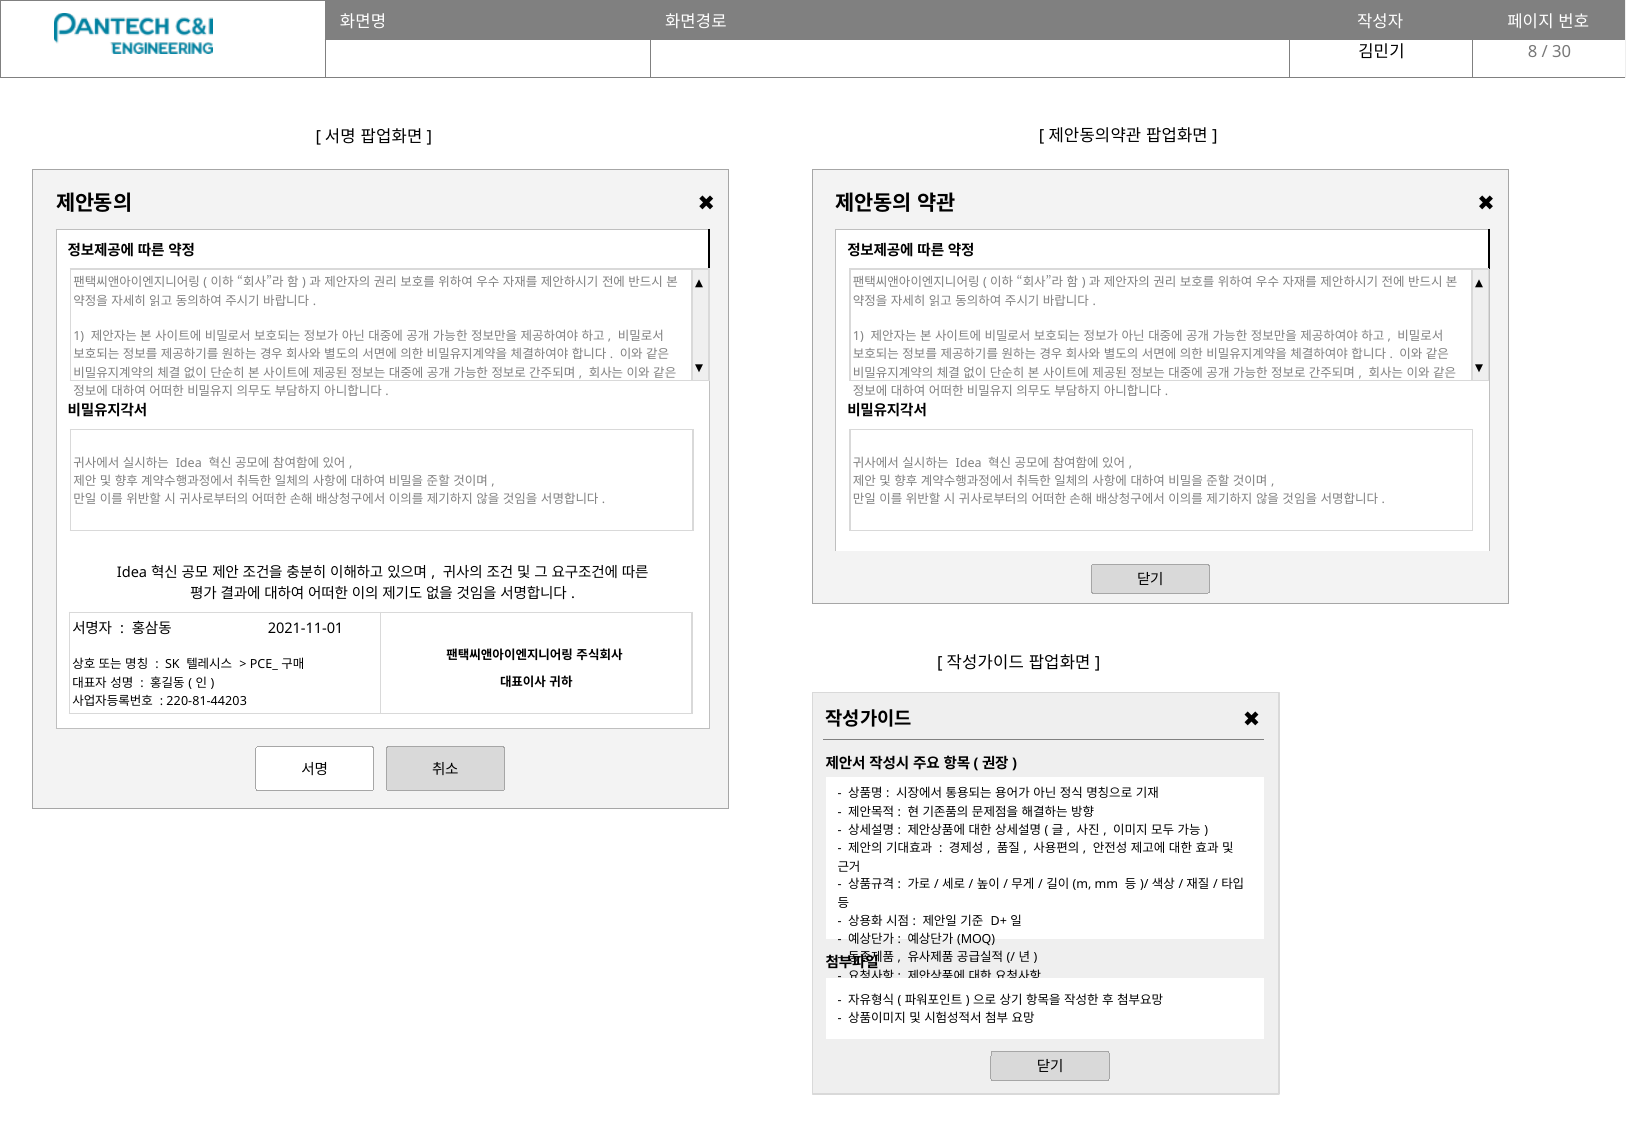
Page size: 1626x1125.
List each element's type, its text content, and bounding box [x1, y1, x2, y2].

table_cell [836, 269, 1489, 391]
table_header 서명자 : 홍삼동 2021-11-01 상호 또는 명칭 : SK 텔레시스 > PCE_구매 대표자 성명 : 홍길동(인) 사업자등록번호 : 220-81-44203 [70, 613, 380, 713]
table_header - 자유형식(파워포인트)으로 상기 항목을 작성한 후 첨부요망 - 상품이미지 및 시험성적서 첨부 요망 [826, 978, 1264, 1039]
text_box ✖ [1224, 695, 1279, 740]
text_box [작성가이드 팝업화면] [896, 641, 1142, 682]
table_header 팬택씨앤아이엔지니어링(이하 “회사”라 함)과 제안자의 권리 보호를 위하여 우수 자재를 제안하시기 전에 반드시 본 약정을 자세히 읽고 동의하여 주시기 바랍니다. 1) 제안자는 본 사이트에 비밀로서 보호되는 정보가 아닌 대중에 공개 가능한 정보만을 제공하여야 하고, 비밀로서 보호되는 정보를 제공하기를 원하는 경우 회사와 별도의 서면에 의한 비밀유지계약을 체결하여야 합니다. 이와 같은 비밀유지계약의 체결 없이 단순히 본 사이트에 제공된 정보는 대중에 공개 가능한 정보로 간주되며, 회사는 이와 같은 정보에 대하여 어떠한 비밀유지 의무도 부담하지 아니합니다. [71, 270, 691, 380]
table_cell [57, 612, 709, 728]
text_box [제안동의약관 팝업화면] [1005, 114, 1251, 155]
text_box 제안동의 [55, 179, 647, 224]
table_header 정보제공에 따른 약정 [57, 230, 708, 269]
text_box 제안동의 약관 [835, 179, 1427, 224]
text_box 작성가이드 [825, 695, 974, 739]
text_box 닫기 [1091, 564, 1210, 594]
text_box 제안서 작성시 주요 항목(권장) [825, 741, 1051, 786]
text_box [812, 692, 1280, 1094]
text_box 서명 [255, 746, 374, 791]
text_box [32, 169, 729, 809]
text_box [812, 169, 1509, 604]
table_header 팬택씨앤아이엔지니어링(이하 “회사”라 함)과 제안자의 권리 보호를 위하여 우수 자재를 제안하시기 전에 반드시 본 약정을 자세히 읽고 동의하여 주시기 바랍니다. 1) 제안자는 본 사이트에 비밀로서 보호되는 정보가 아닌 대중에 공개 가능한 정보만을 제공하여야 하고, 비밀로서 보호되는 정보를 제공하기를 원하는 경우 회사와 별도의 서면에 의한 비밀유지계약을 체결하여야 합니다. 이와 같은 비밀유지계약의 체결 없이 단순히 본 사이트에 제공된 정보는 대중에 공개 가능한 정보로 간주되며, 회사는 이와 같은 정보에 대하여 어떠한 비밀유지 의무도 부담하지 아니합니다. [851, 270, 1471, 380]
table_header ▲ ▼ [693, 270, 708, 380]
text_box 첨부파일 [825, 939, 952, 984]
table_header - 상품명: 시장에서 통용되는 용어가 아닌 정식 명칭으로 기재 - 제안목적: 현 기존품의 문제점을 해결하는 방향 - 상세설명: 제안상품에 대한 상세설명(글, 사진, 이미지 모두 가능) - 제안의 기대효과 : 경제성, 품질, 사용편의, 안전성 제고에 대한 효과 및 근거 - 상품규격: 가로/세로/높이/무게/길이(m, mm 등)/색상/재질/타입 등 - 상용화 시점: 제안일 기준 D+일 - 예상단가: 예상단가(MOQ) - 동종제품, 유사제품 공급실적(/년) - 요청사항: 제안상품에 대한 요청사항 [826, 777, 1264, 939]
table_header 팬택씨앤아이엔지니어링 주식회사 대표이사 귀하 [381, 613, 691, 713]
text_box ✖ [1465, 179, 1507, 224]
table_cell Idea혁신 공모 제안 조건을 충분히 이해하고 있으며, 귀사의 조건 및 그 요구조건에 따른 평가 결과에 대하여 어떠한 이의 제기도 없을 것임을 서명합니다. [57, 551, 709, 612]
table_cell [57, 269, 709, 391]
table_cell 비밀유지각서 [836, 391, 1489, 428]
table_header ▲ ▼ [1473, 270, 1488, 380]
table_header 귀사에서 실시하는 Idea 혁신 공모에 참여함에 있어, 제안 및 향후 계약수행과정에서 취득한 일체의 사항에 대하여 비밀을 준할 것이며, 만일 이를 위반할 시 귀사로부터의 어떠한 손해 배상청구에서 이의를 제기하지 않을 것임을 서명합니다. [71, 430, 692, 530]
table_cell [836, 428, 1489, 551]
table_cell [57, 428, 709, 551]
text_box ✖ [686, 179, 727, 224]
slide_number 8 / 30 [1474, 33, 1625, 70]
text_box [서명 팝업화면] [251, 115, 497, 156]
text_box 닫기 [990, 1051, 1110, 1081]
table_cell 비밀유지각서 [57, 391, 709, 428]
table_header 귀사에서 실시하는 Idea 혁신 공모에 참여함에 있어, 제안 및 향후 계약수행과정에서 취득한 일체의 사항에 대하여 비밀을 준할 것이며, 만일 이를 위반할 시 귀사로부터의 어떠한 손해 배상청구에서 이의를 제기하지 않을 것임을 서명합니다. [851, 430, 1472, 530]
picture [54, 13, 213, 54]
text_box 취소 [386, 746, 505, 791]
table_header 정보제공에 따른 약정 [836, 230, 1488, 269]
